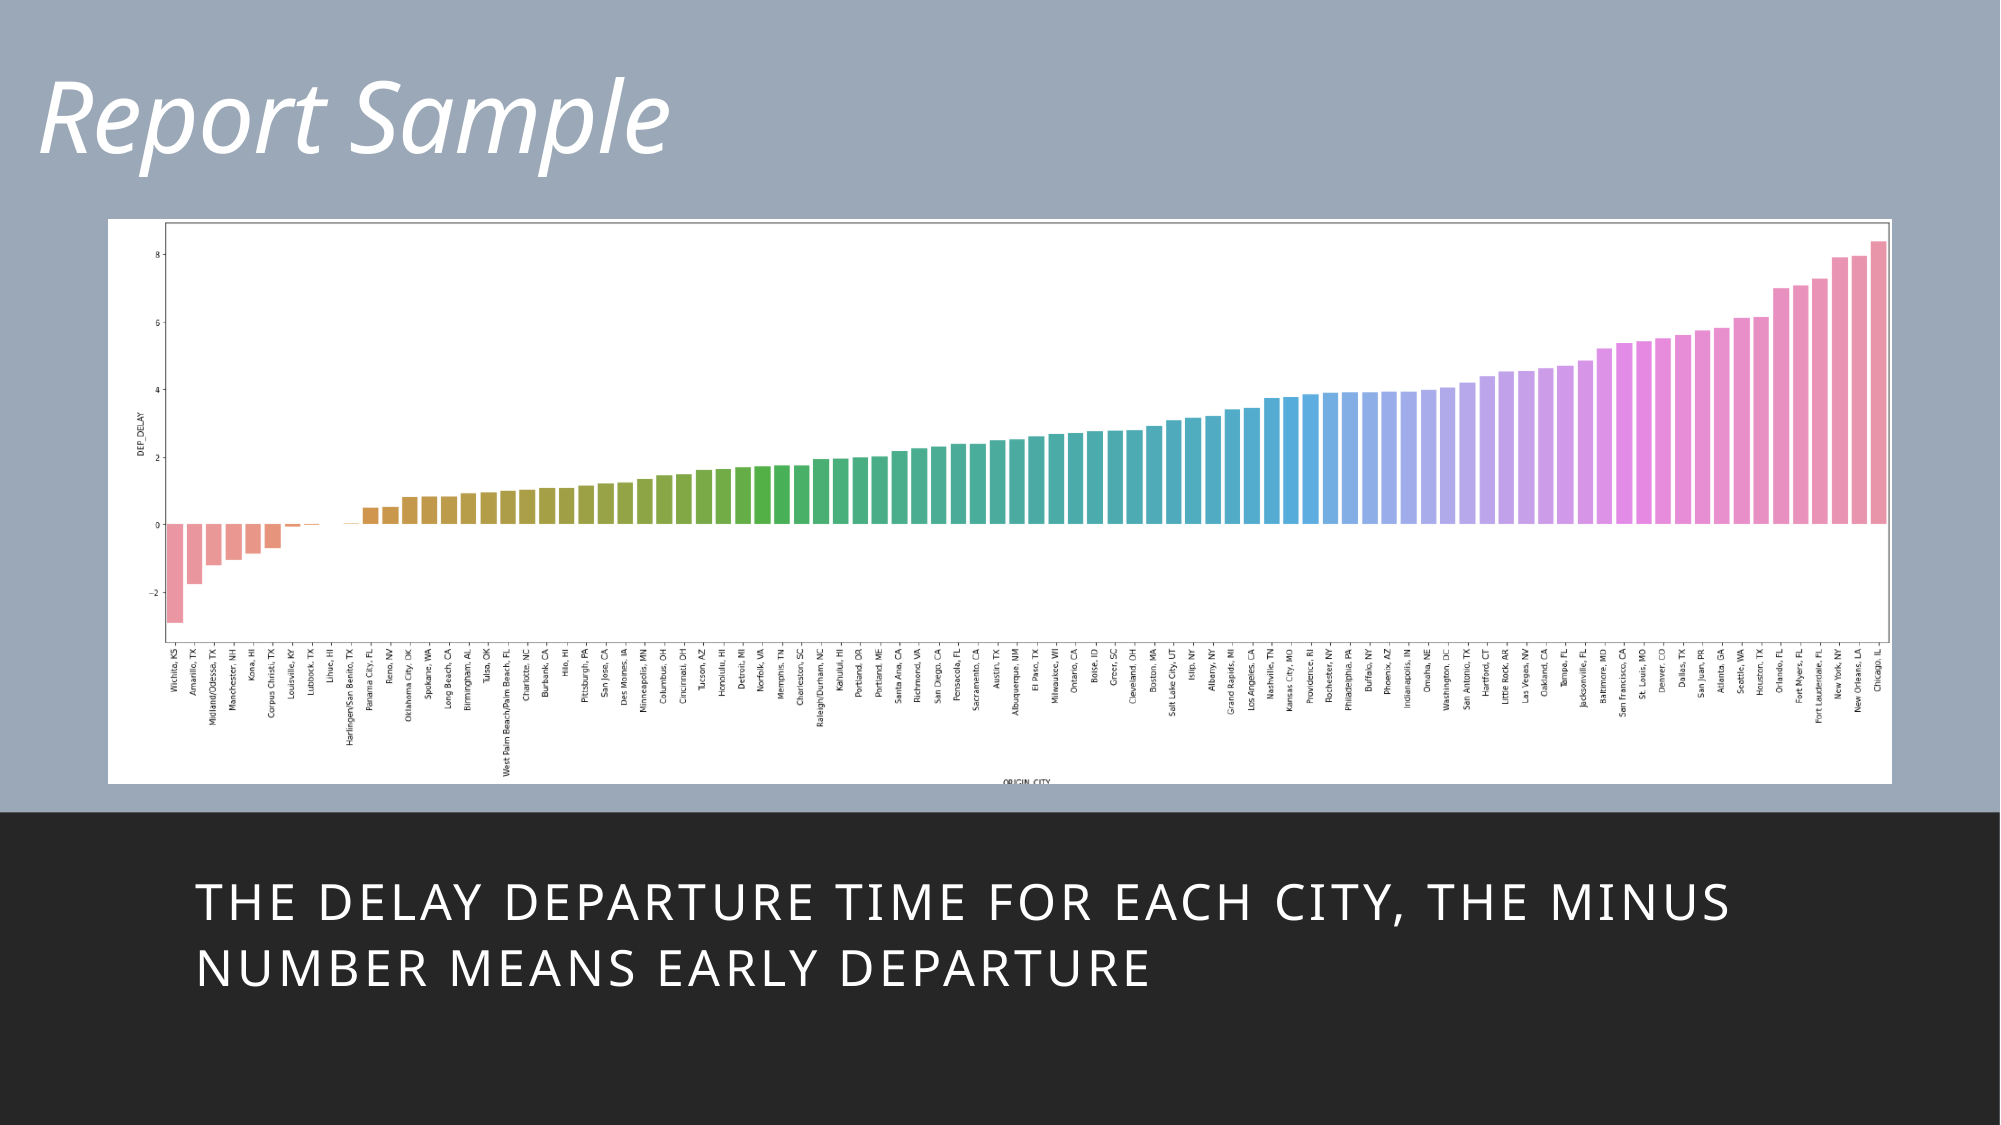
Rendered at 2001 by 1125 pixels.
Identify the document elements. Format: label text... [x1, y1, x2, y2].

title Report Sample [21, 9, 758, 235]
text_box [0, 0, 2000, 811]
text_box [0, 811, 2000, 1125]
picture [108, 219, 1892, 785]
subtitle the delay departure time for each city, the minus number means early departure [180, 857, 1831, 1045]
